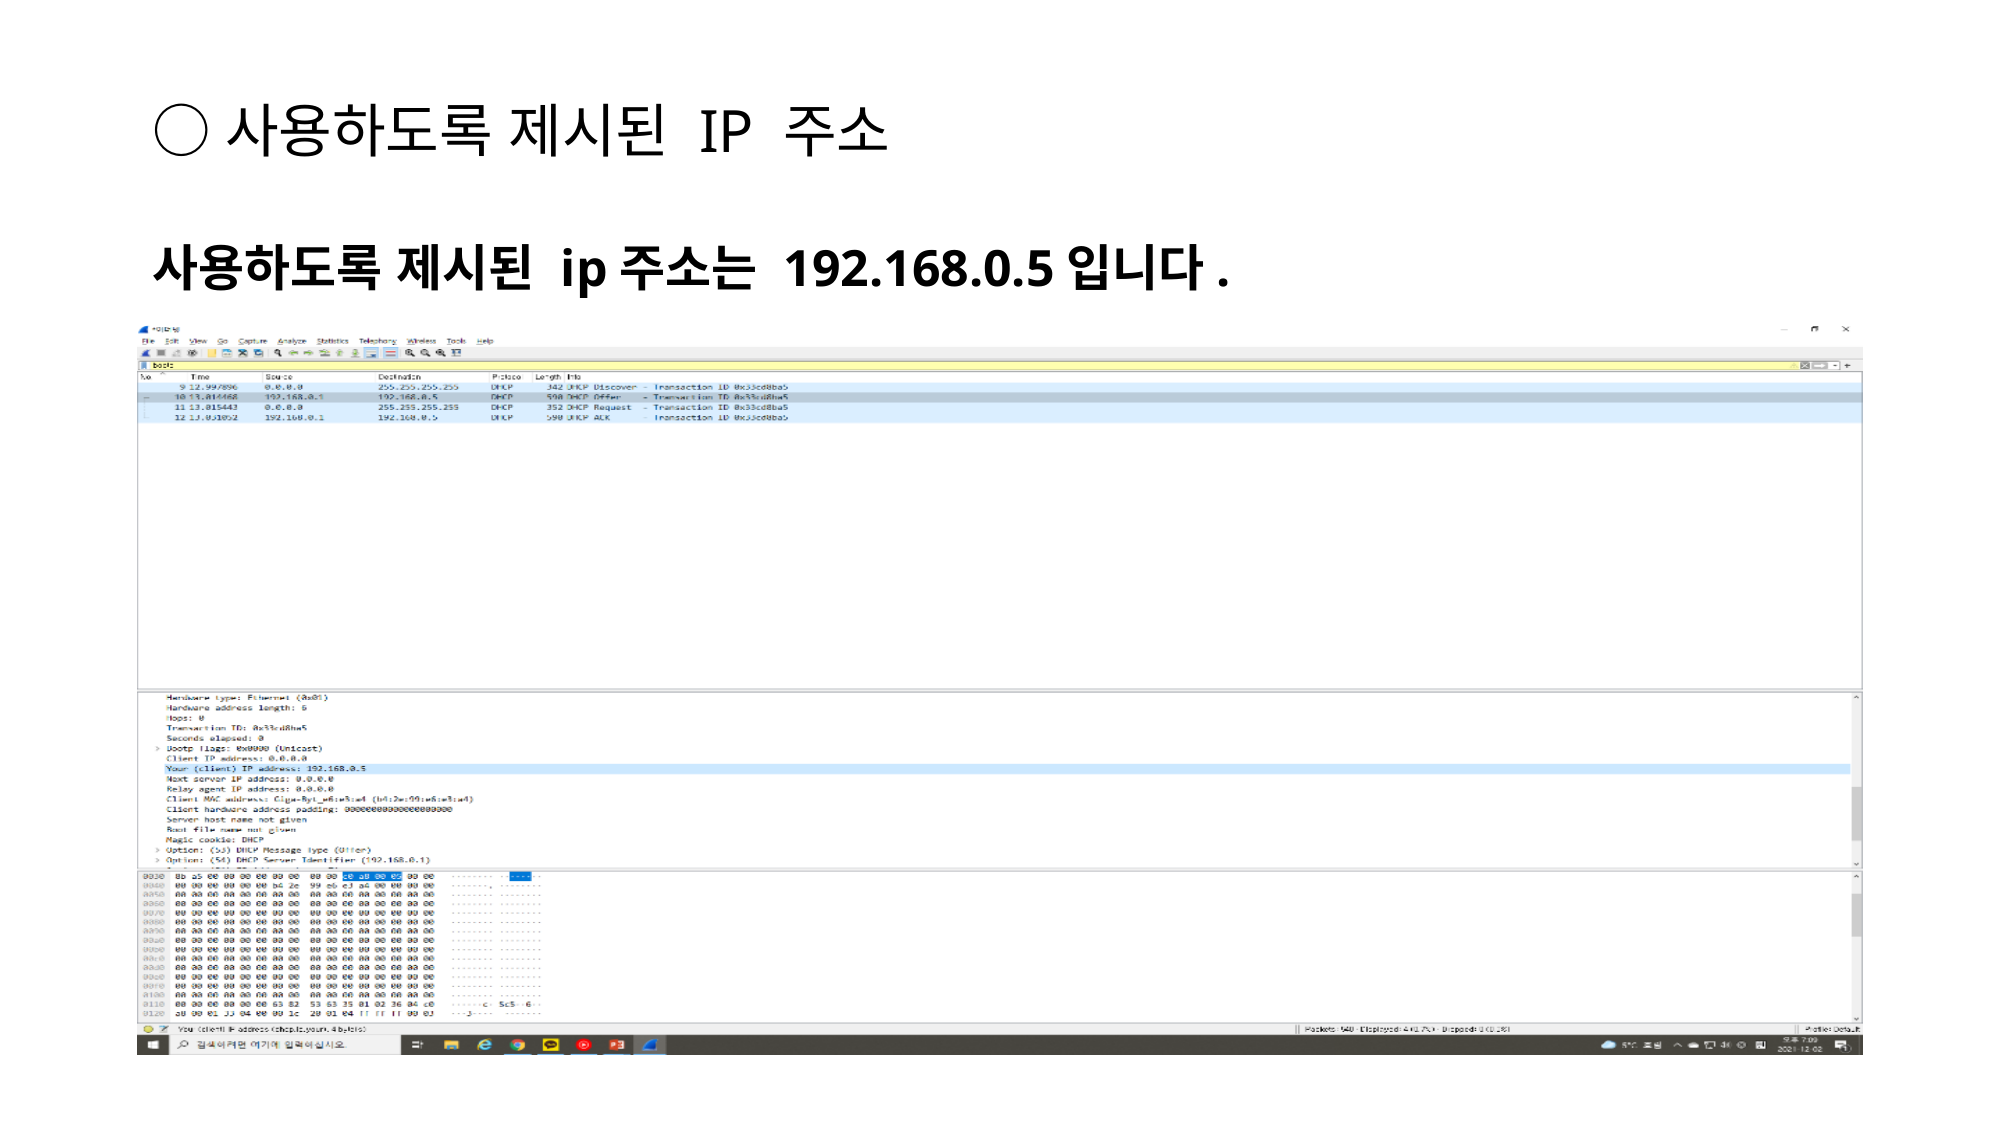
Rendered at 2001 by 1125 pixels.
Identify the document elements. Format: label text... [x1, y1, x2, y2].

title ○사용하도록 제시된 IP 주소 [137, 59, 1863, 204]
list 사용하도록 제시된 ip주소는 192.168.0.5입니다. [137, 204, 1863, 306]
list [137, 324, 1863, 1055]
